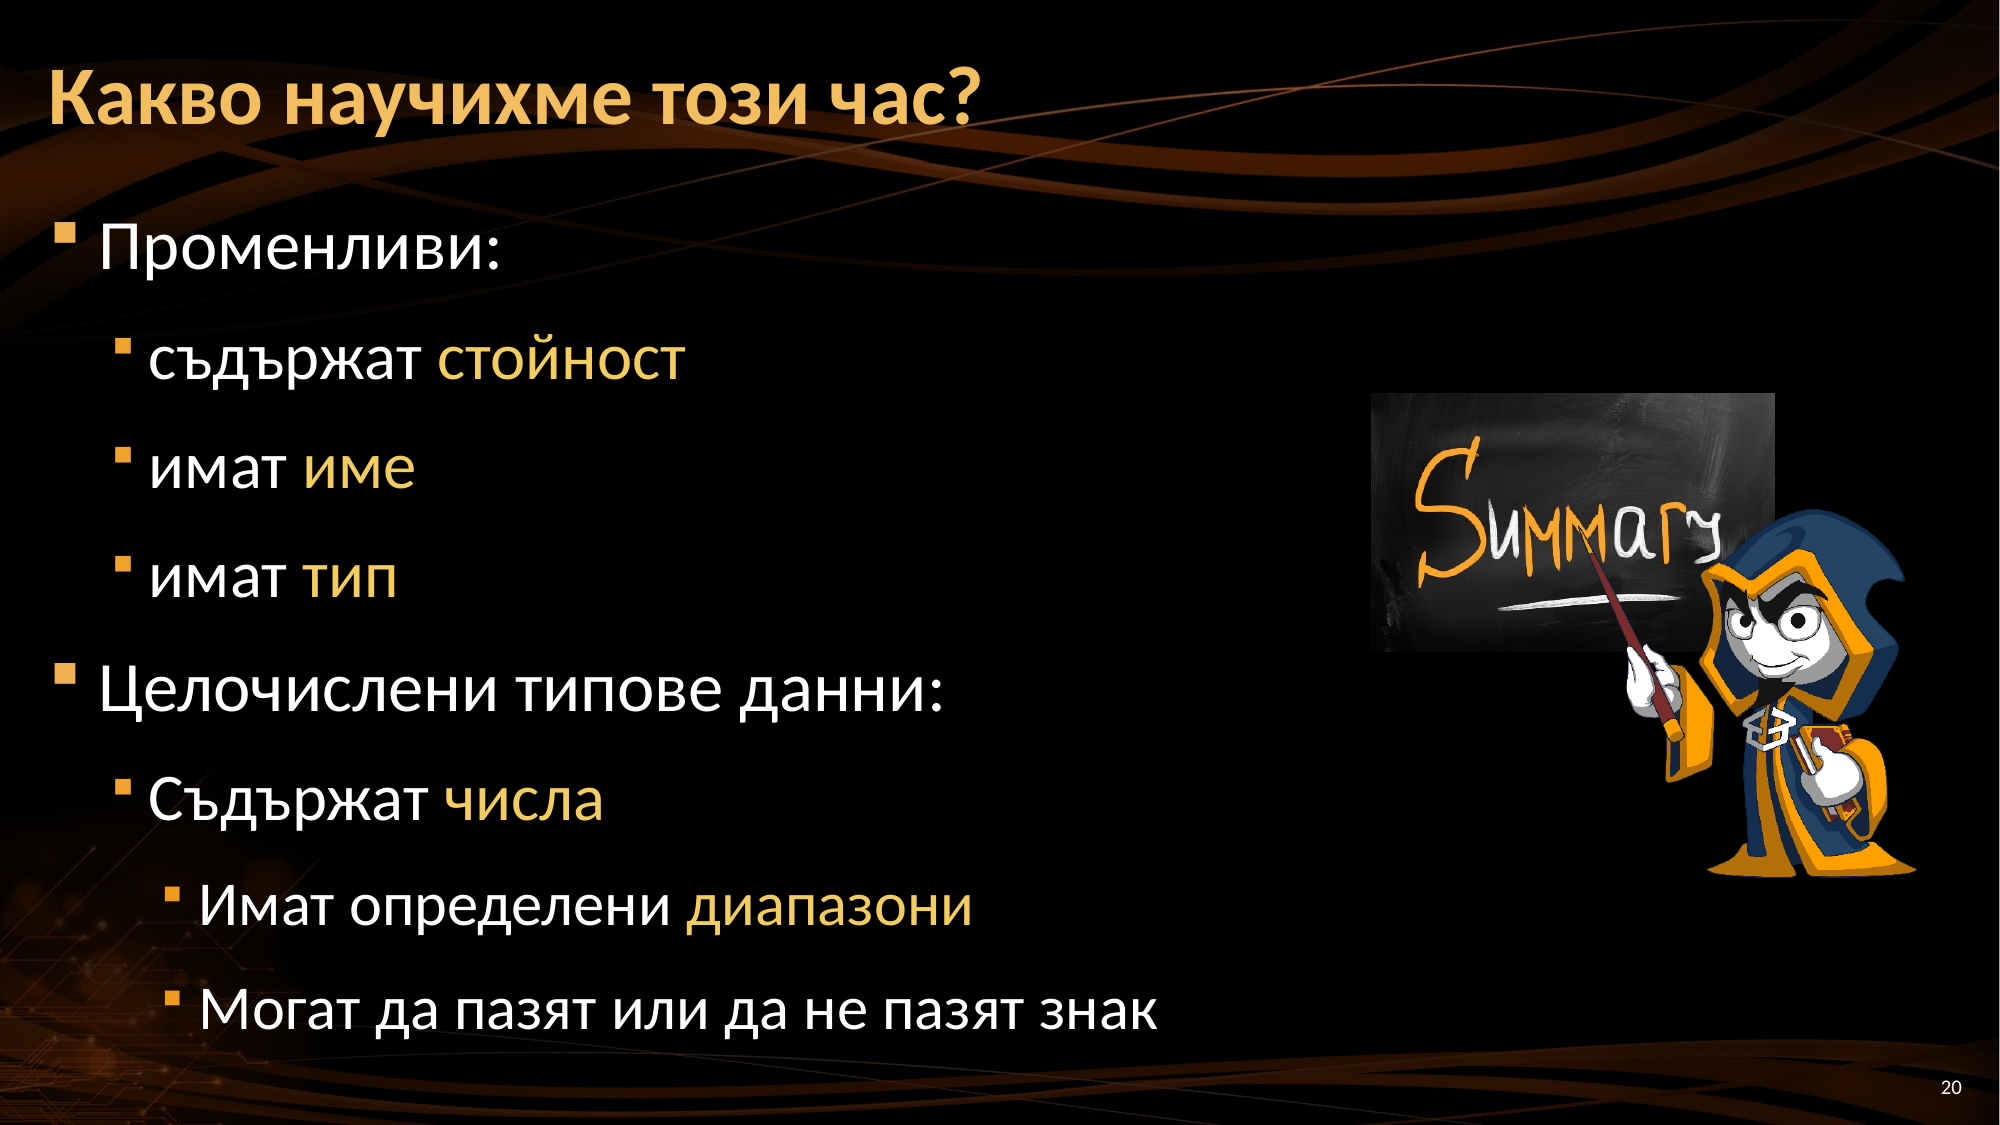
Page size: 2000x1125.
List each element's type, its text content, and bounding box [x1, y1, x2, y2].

picture [0, 0, 2000, 1125]
slide_number 20 [1897, 1070, 1968, 1103]
title Какво научихме този час? [30, 6, 1968, 189]
list Променливи: съдържат стойност имат име имат тип Целочислени типове данни: Съдържат числа Имат определени диапазони Могат да пазят или да не пазят знак [31, 189, 1379, 1103]
